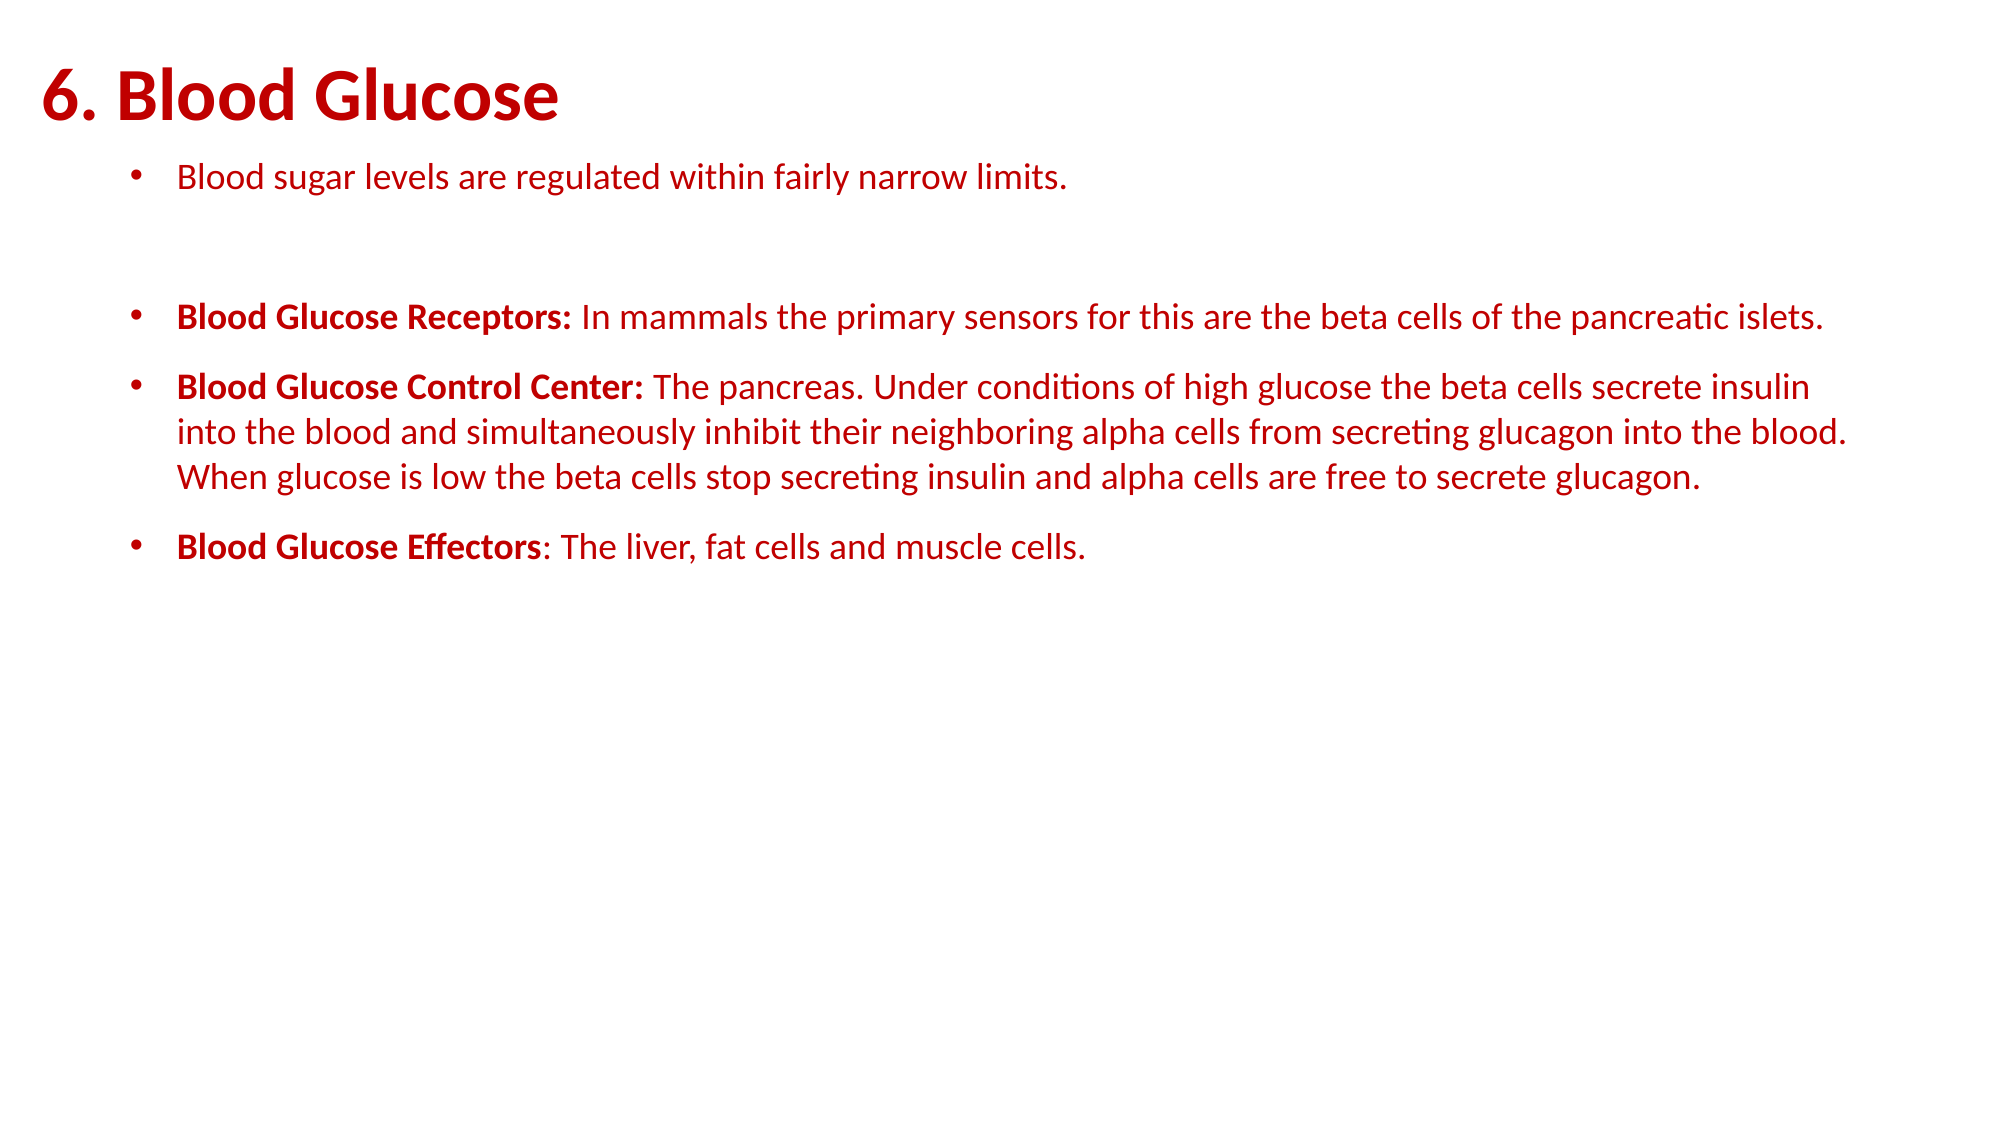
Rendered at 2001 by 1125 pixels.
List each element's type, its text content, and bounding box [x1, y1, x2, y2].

text_box Blood sugar levels are regulated within fairly narrow limits. Blood Glucose Receptors: In mammals the primary sensors for this are the beta cells of the pancreatic islets. Blood Glucose Control Center: The pancreas. Under conditions of high glucose the beta cells secrete insulin into the blood and simultaneously inhibit their neighboring alpha cells from secreting glucagon into the blood. When glucose is low the beta cells stop secreting insulin and alpha cells are free to secrete glucagon. Blood Glucose Effectors: The liver, fat cells and muscle cells. [114, 144, 1880, 650]
text_box 6. Blood Glucose [26, 38, 582, 145]
